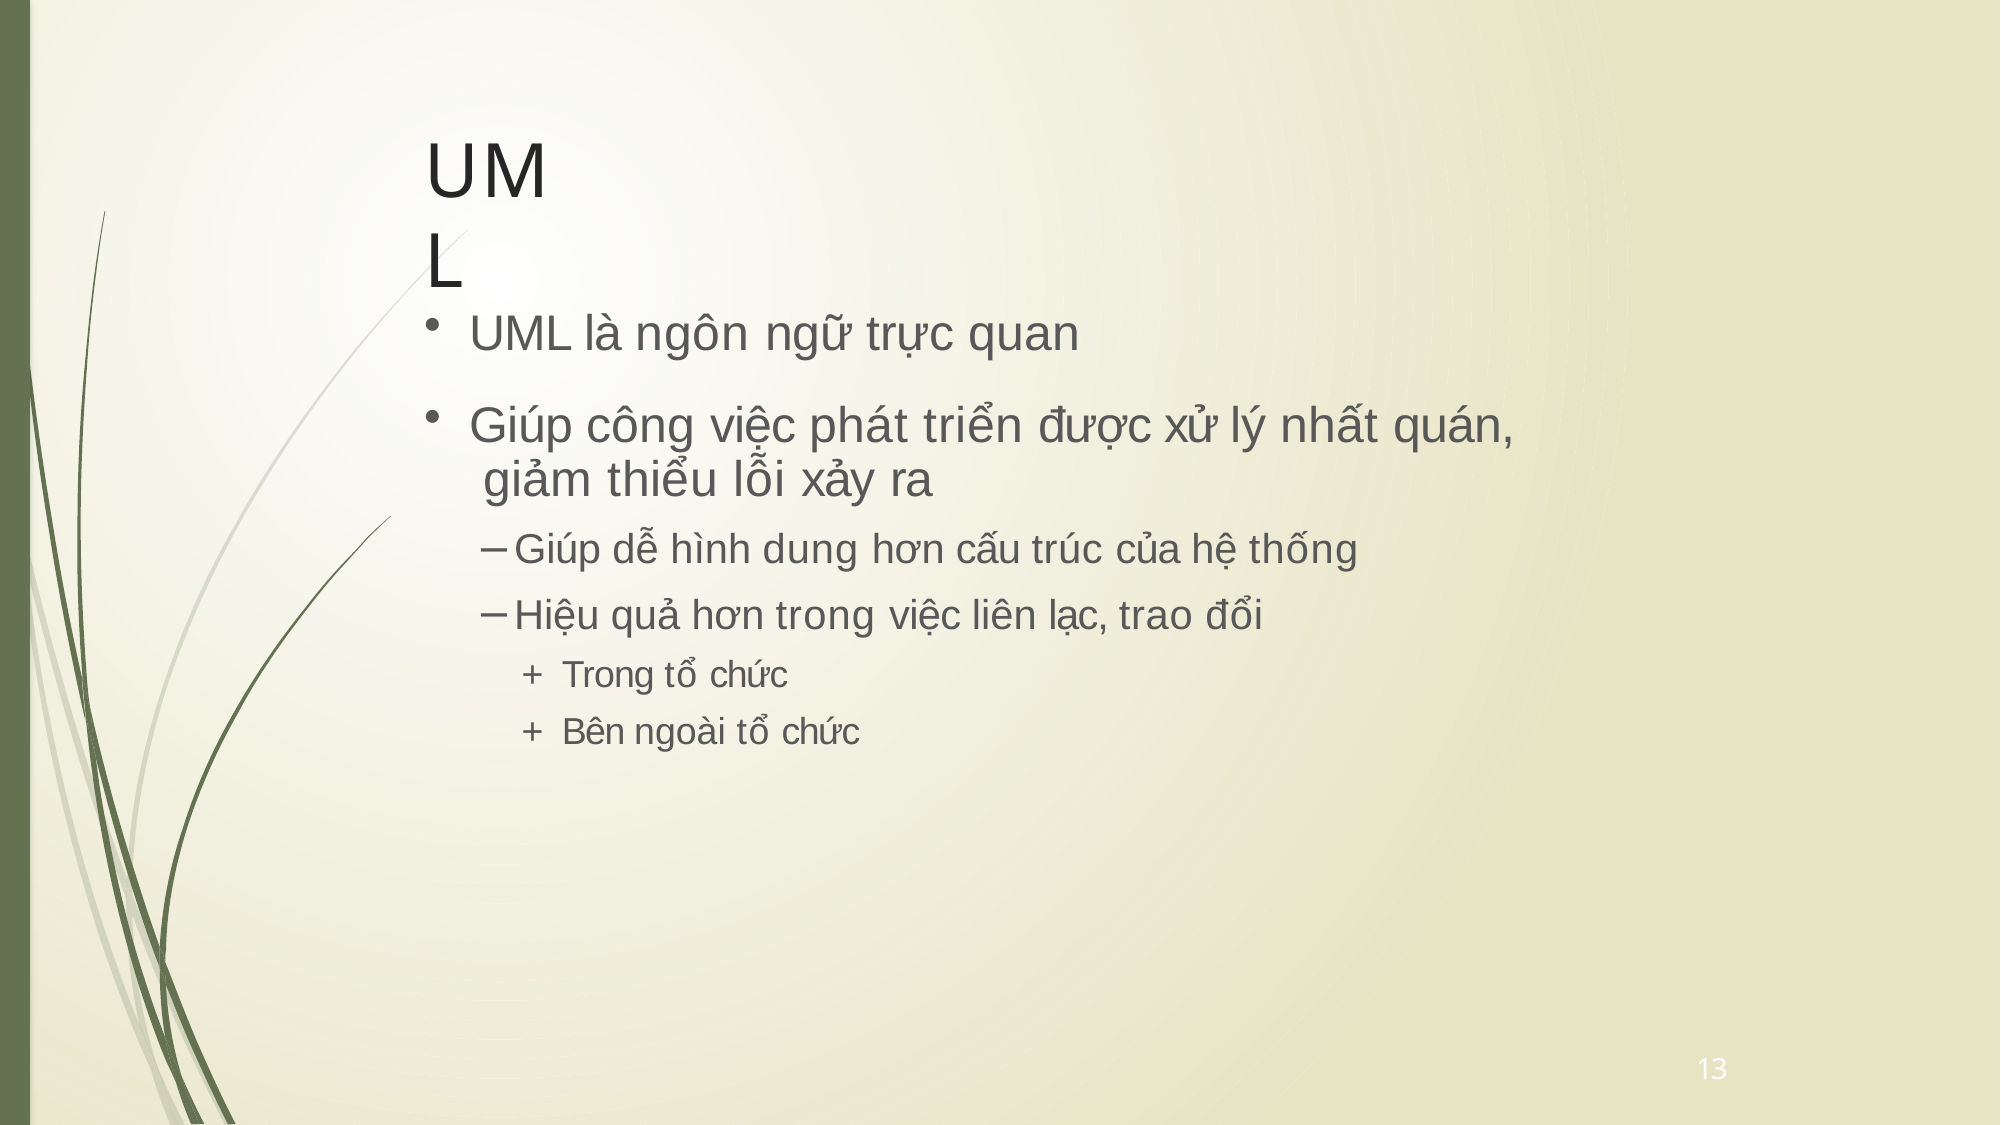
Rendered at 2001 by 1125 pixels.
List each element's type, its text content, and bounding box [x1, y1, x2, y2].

text_box 13 [1689, 1049, 1735, 1090]
title UML [422, 119, 578, 310]
text_box UML là ngôn ngữ trực quan Giúp công việc phát triển được xử lý nhất quán, giảm thiểu lỗi xảy ra Giúp dễ hình dung hơn cấu trúc của hệ thống Hiệu quả hơn trong việc liên lạc, trao đổi + Trong tổ chức + Bên ngoài tổ chức [422, 266, 1520, 753]
